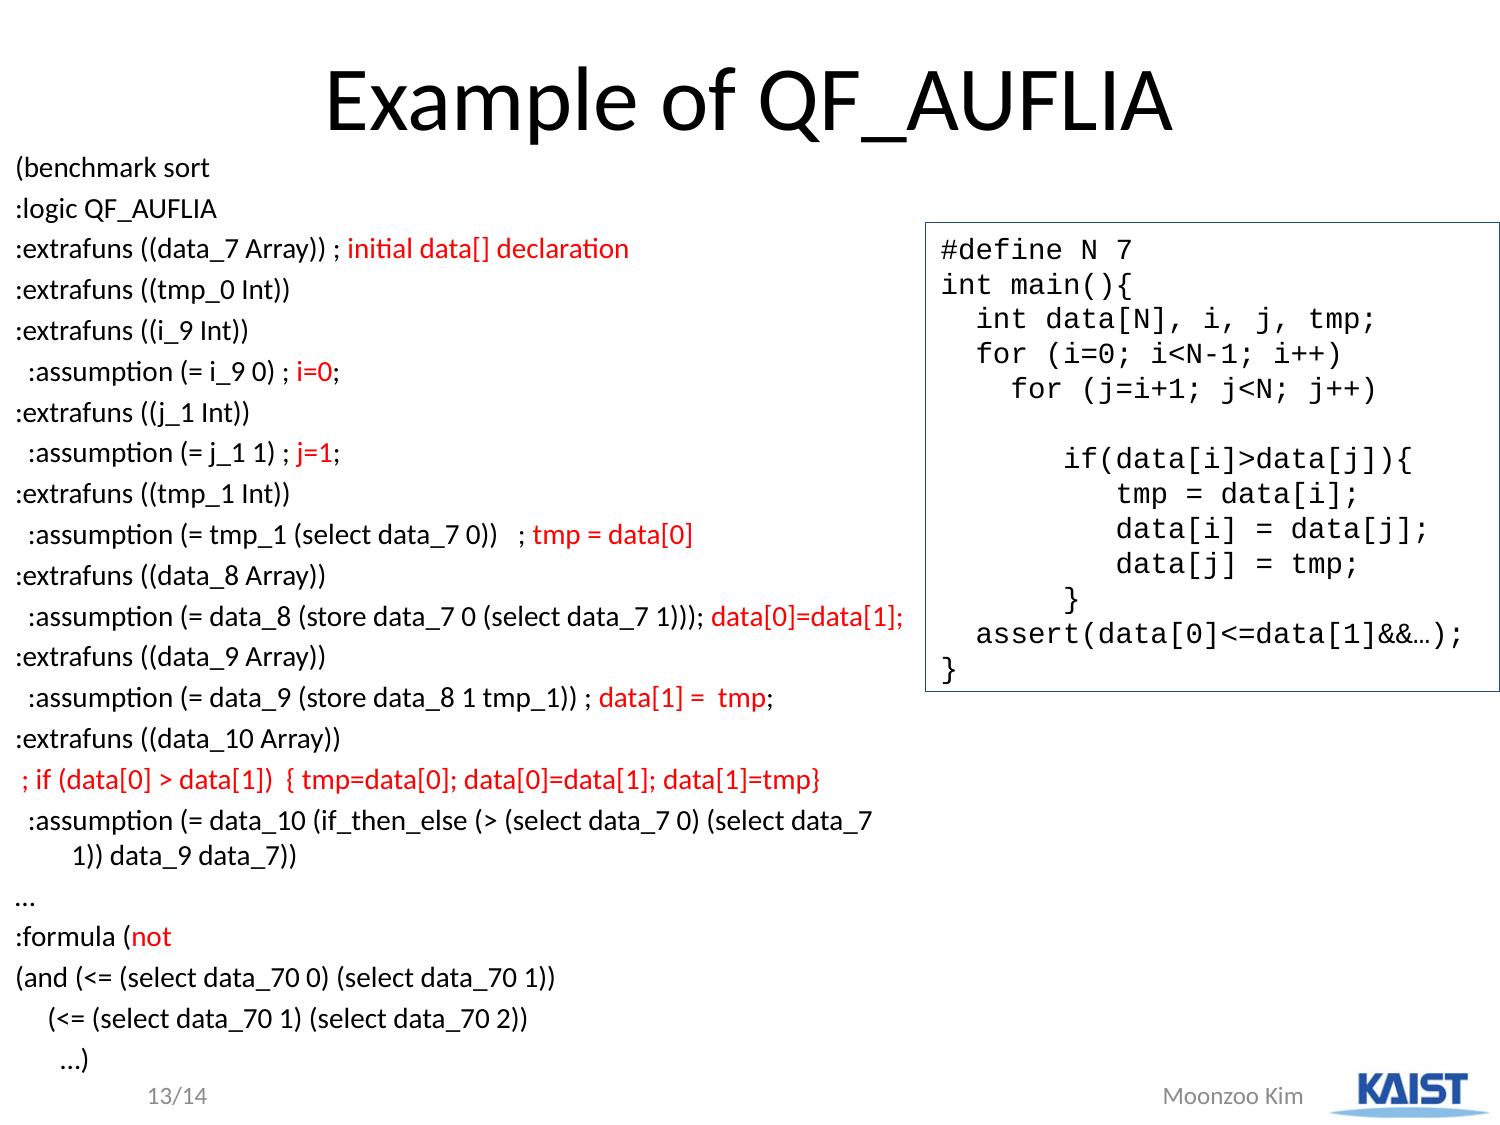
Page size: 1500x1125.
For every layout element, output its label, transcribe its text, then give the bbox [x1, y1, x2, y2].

slide_number Moonzoo Kim [1125, 1065, 1348, 1125]
slide_number 13/14 [75, 1065, 223, 1125]
list (benchmark sort :logic QF_AUFLIA :extrafuns ((data_7 Array)) ; initial data[] declaration :extrafuns ((tmp_0 Int)) :extrafuns ((i_9 Int)) :assumption (= i_9 0) ; i=0; :extrafuns ((j_1 Int)) :assumption (= j_1 1) ; j=1; :extrafuns ((tmp_1 Int)) :assumption (= tmp_1 (select data_7 0)) ; tmp = data[0] :extrafuns ((data_8 Array)) :assumption (= data_8 (store data_7 0 (select data_7 1))); data[0]=data[1]; :extrafuns ((data_9 Array)) :assumption (= data_9 (store data_8 1 tmp_1)) ; data[1] = tmp; :extrafuns ((data_10 Array)) ; if (data[0] > data[1]) { tmp=data[0]; data[0]=data[1]; data[1]=tmp} :assumption (= data_10 (if_then_else (> (select data_7 0) (select data_7 1)) data_9 data_7)) … :formula (not (and (<= (select data_70 0) (select data_70 1)) (<= (select data_70 1) (select data_70 2)) …) [0, 140, 926, 997]
title Example of QF_AUFLIA [0, 23, 1500, 164]
picture [1348, 1069, 1492, 1122]
text_box #define N 7 int main(){ int data[N], i, j, tmp; for (i=0; i<N-1; i++) for (j=i+1; j<N; j++) if(data[i]>data[j]){ tmp = data[i]; data[i] = data[j]; data[j] = tmp; } assert(data[0]<=data[1]&&…); } [925, 222, 1500, 692]
